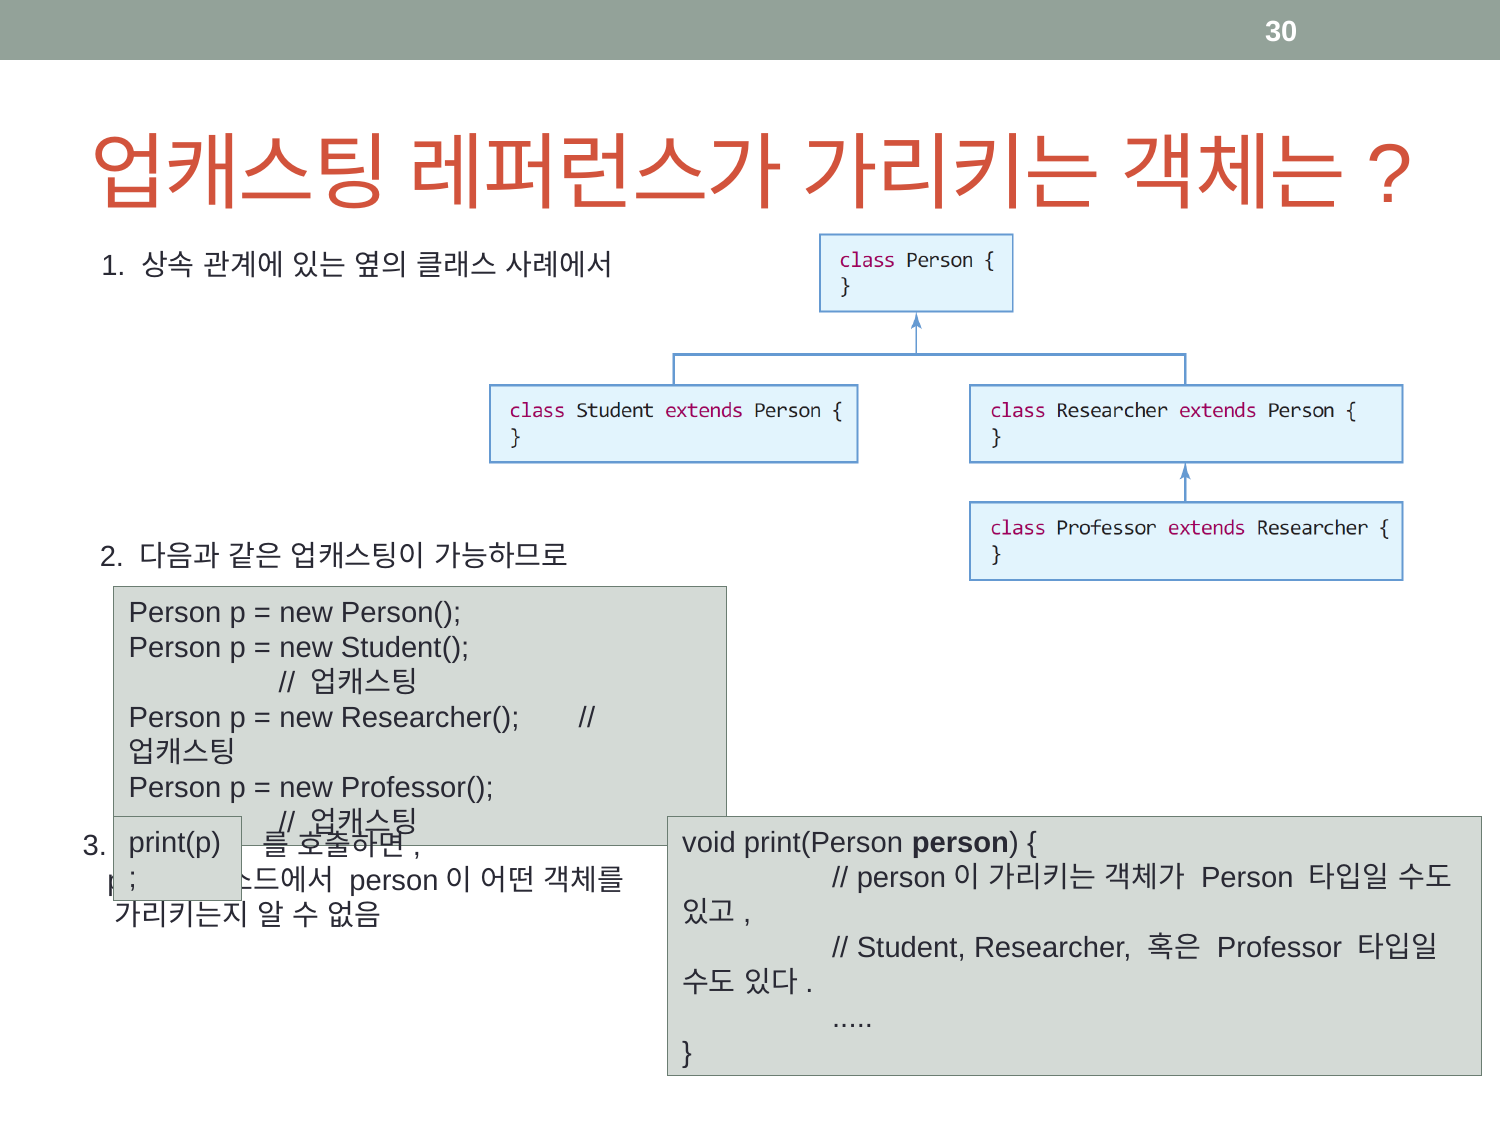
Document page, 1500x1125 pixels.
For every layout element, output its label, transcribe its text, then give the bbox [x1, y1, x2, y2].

text_box void print(Person person) { // person이 가리키는 객체가 Person 타입일 수도 있고, // Student, Researcher, 혹은 Professor 타입일 수도 있다. ..... } [667, 816, 1482, 1076]
text_box 3. 를 호출하면, print() 메소드에서 person이 어떤 객체를 가리키는지 알 수 없음 [67, 819, 640, 939]
title 업캐스팅 레퍼런스가 가리키는 객체는? [75, 87, 1425, 250]
text_box Person p = new Person(); Person p = new Student(); // 업캐스팅 Person p = new Researcher(); // 업캐스팅 Person p = new Professor(); // 업캐스팅 [113, 586, 727, 846]
text_box print(p); [113, 816, 242, 901]
text_box 1. 상속 관계에 있는 옆의 클래스 사례에서 [86, 238, 472, 289]
text_box 2. 다음과 같은 업캐스팅이 가능하므로 [84, 529, 472, 580]
picture [475, 225, 1417, 593]
slide_number 30 [1250, 3, 1425, 57]
